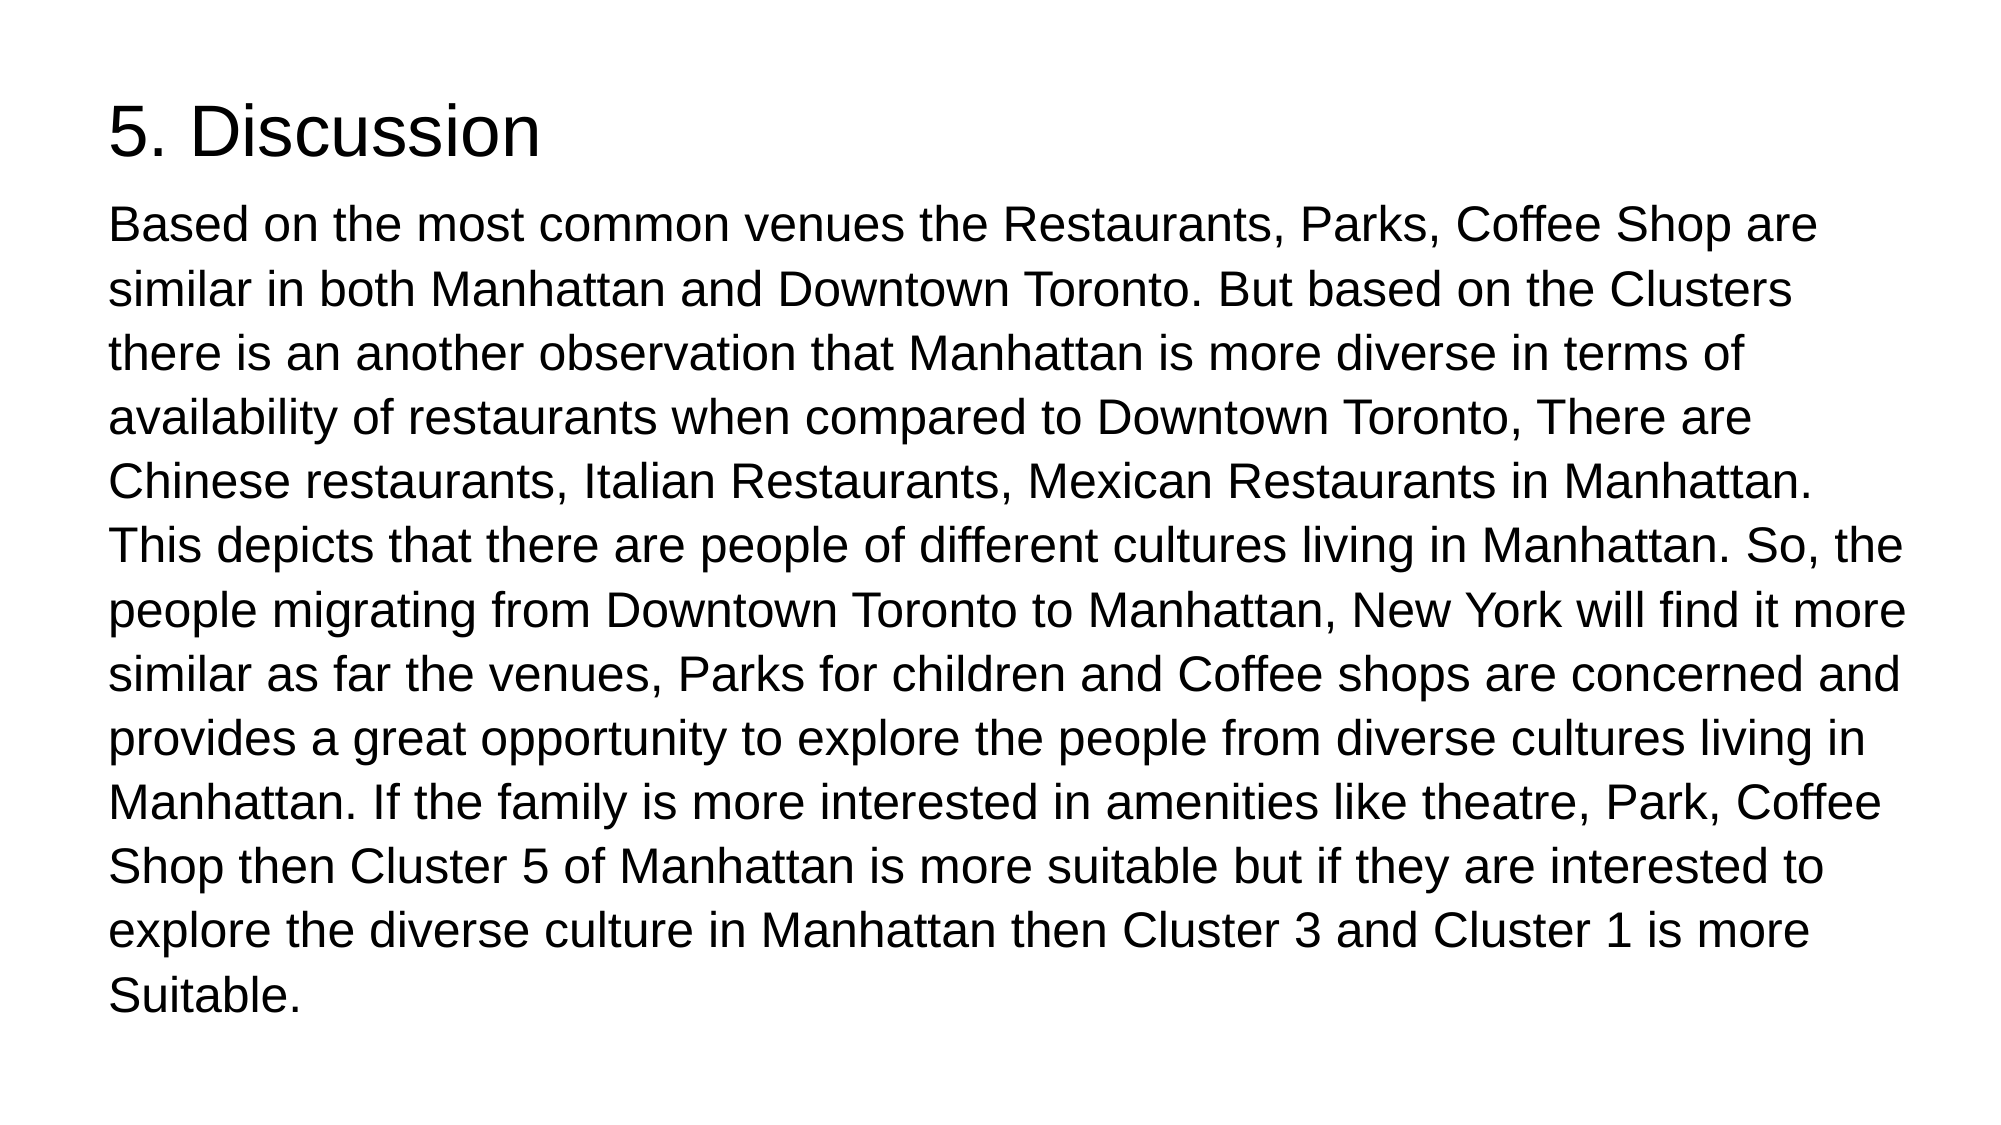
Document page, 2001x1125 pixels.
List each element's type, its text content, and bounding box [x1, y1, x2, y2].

text_box 5. Discussion Based on the most common venues the Restaurants, Parks, Coffee Shop are similar in both Manhattan and Downtown Toronto. But based on the Clusters there is an another observation that Manhattan is more diverse in terms of availability of restaurants when compared to Downtown Toronto, There are Chinese restaurants, Italian Restaurants, Mexican Restaurants in Manhattan. This depicts that there are people of different cultures living in Manhattan. So, the people migrating from Downtown Toronto to Manhattan, New York will find it more similar as far the venues, Parks for children and Coffee shops are concerned and provides a great opportunity to explore the people from diverse cultures living in Manhattan. If the family is more interested in amenities like theatre, Park, Coffee Shop then Cluster 5 of Manhattan is more suitable but if they are interested to explore the diverse culture in Manhattan then Cluster 3 and Cluster 1 is more Suitable. [93, 70, 1930, 1030]
